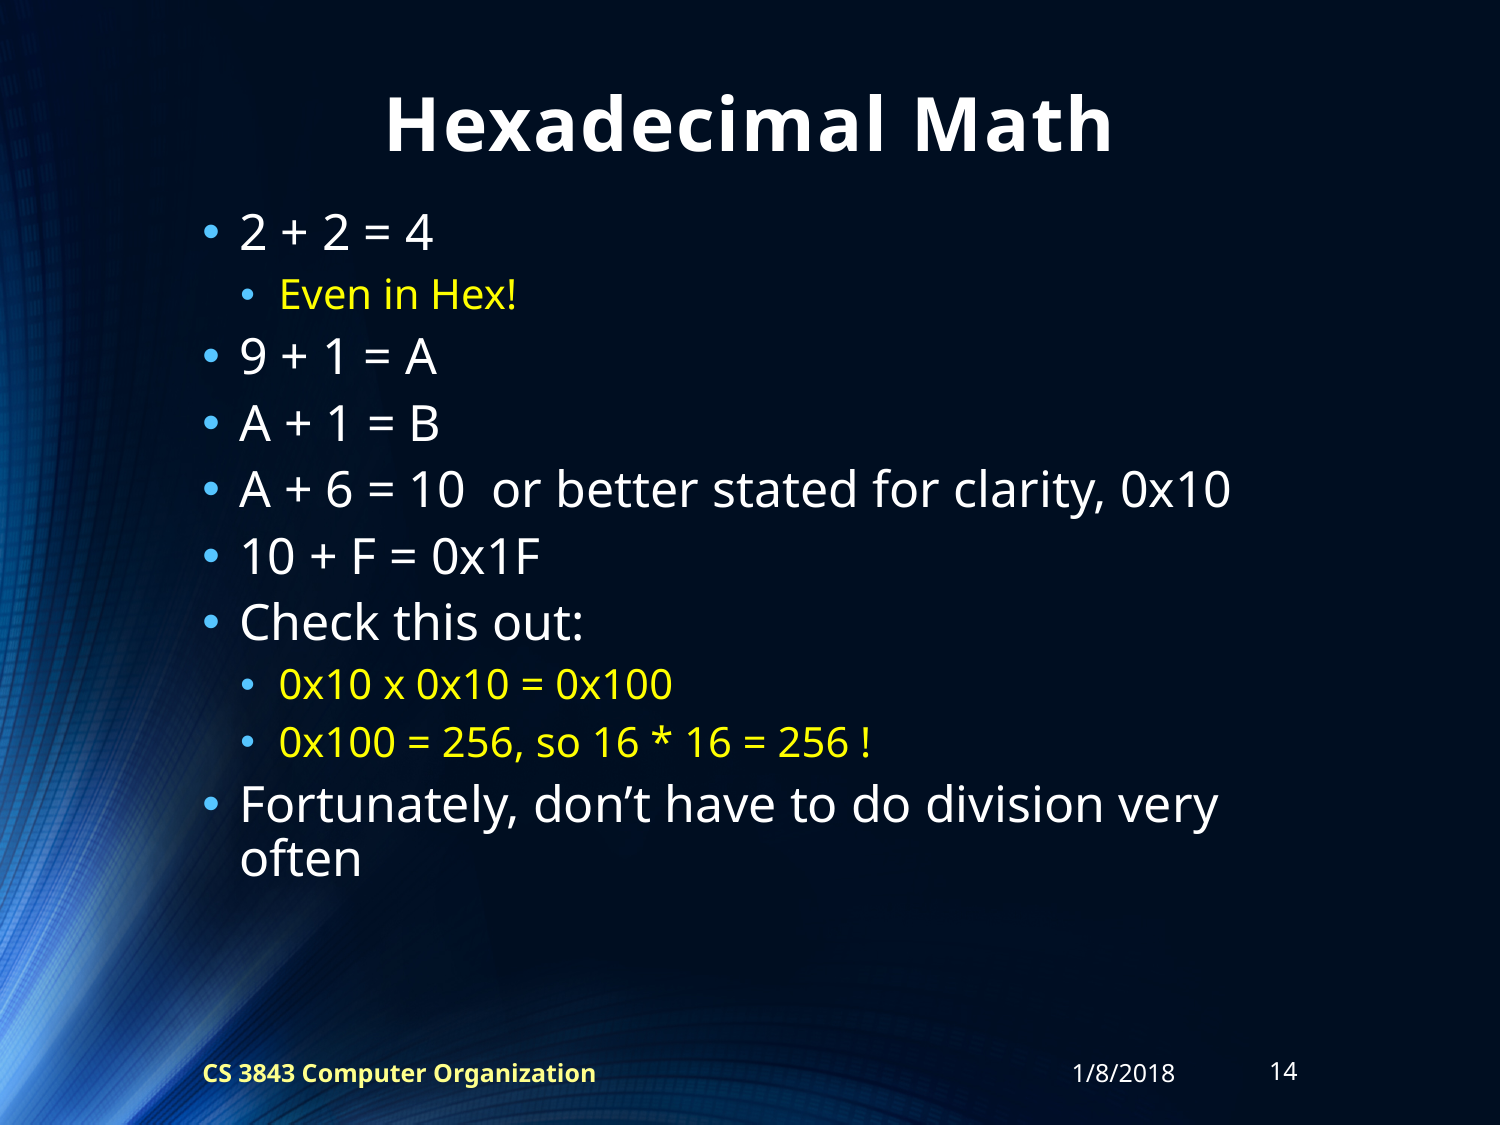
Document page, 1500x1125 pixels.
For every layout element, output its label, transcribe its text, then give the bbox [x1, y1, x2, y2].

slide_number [1012, 1050, 1191, 1096]
picture [0, 0, 1500, 1125]
footer CS 3843 Computer Organization [187, 1050, 994, 1096]
title Hexadecimal Math [187, 62, 1313, 175]
slide_number 14 [1209, 1050, 1313, 1096]
list 2 + 2 = 4 Even in Hex! 9 + 1 = A A + 1 = B A + 6 = 10 or better stated for clarity, 0x10 10 + F = 0x1F Check this out: 0x10 x 0x10 = 0x100 0x100 = 256, so 16 * 16 = 256 ! Fortunately, don’t have to do division very often [187, 200, 1312, 1013]
